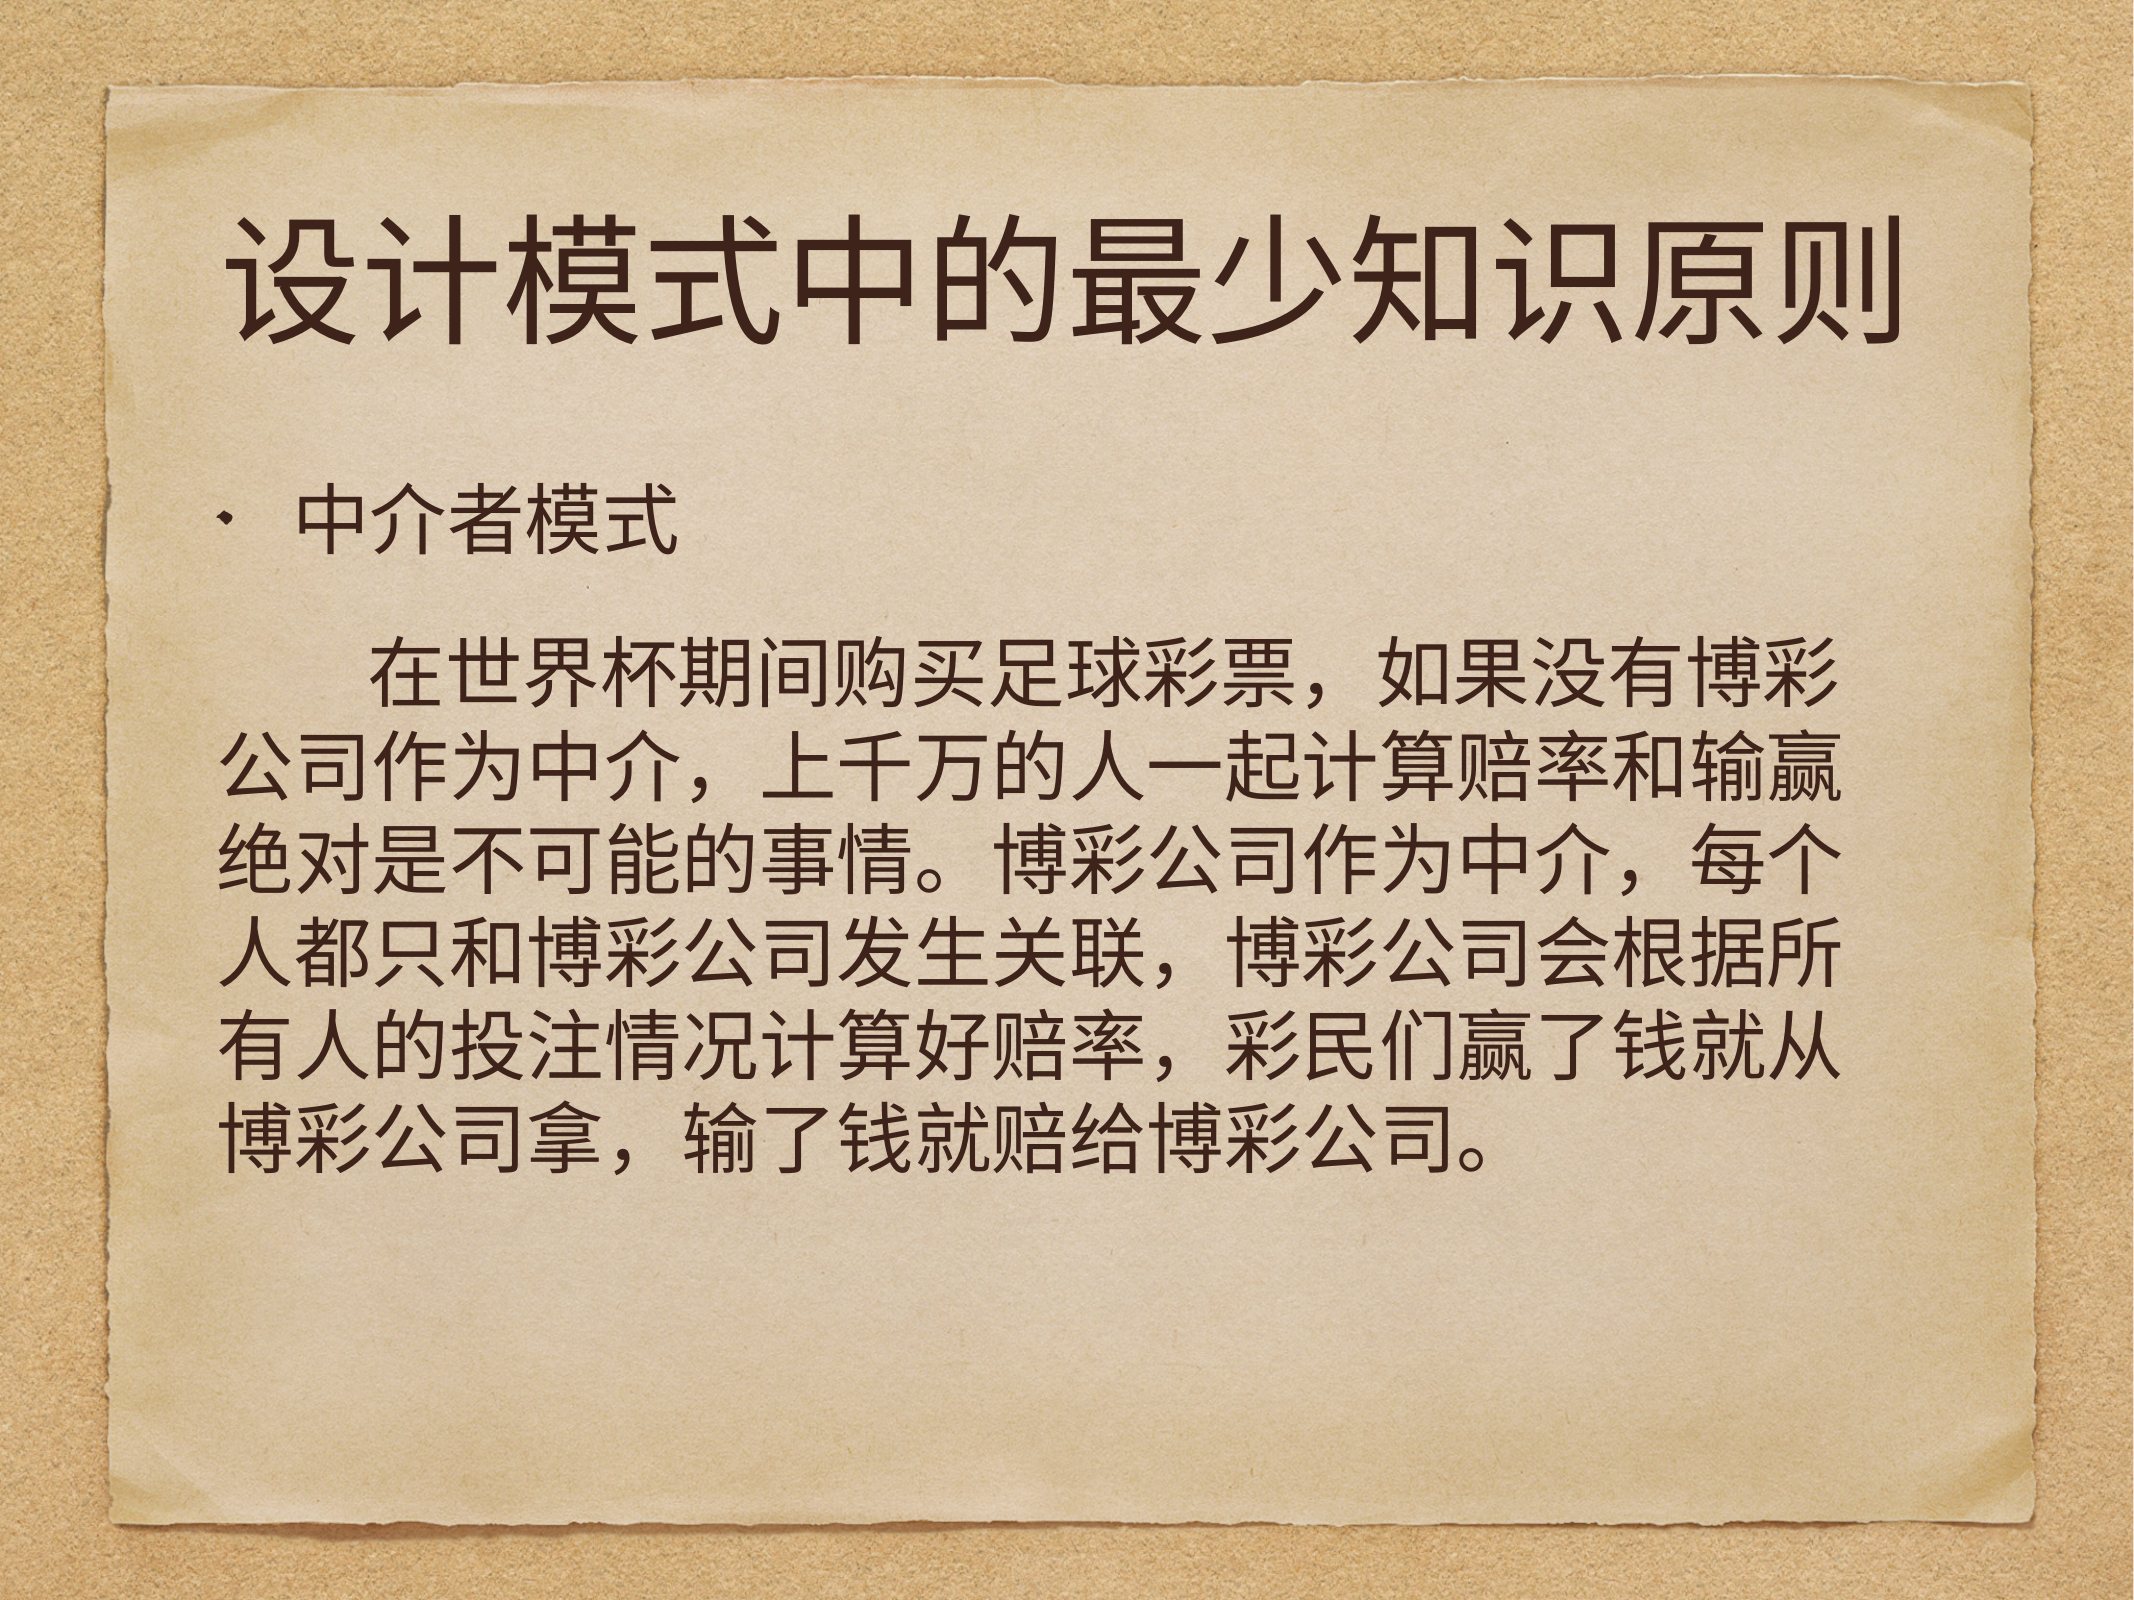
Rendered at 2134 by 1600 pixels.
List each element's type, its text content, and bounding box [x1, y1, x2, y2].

title 设计模式中的最少知识原则 [207, 103, 1926, 451]
picture [0, 0, 2134, 1600]
list 中介者模式 在世界杯期间购买足球彩票，如果没有博彩公司作为中介，上千万的人一起计算赔率和输赢绝对是不可能的事情。博彩公司作为中介，每个人都只和博彩公司发生关联，博彩公司会根据所有人的投注情况计算好赔率，彩民们赢了钱就从博彩公司拿，输了钱就赔给博彩公司。 [207, 461, 1926, 1422]
